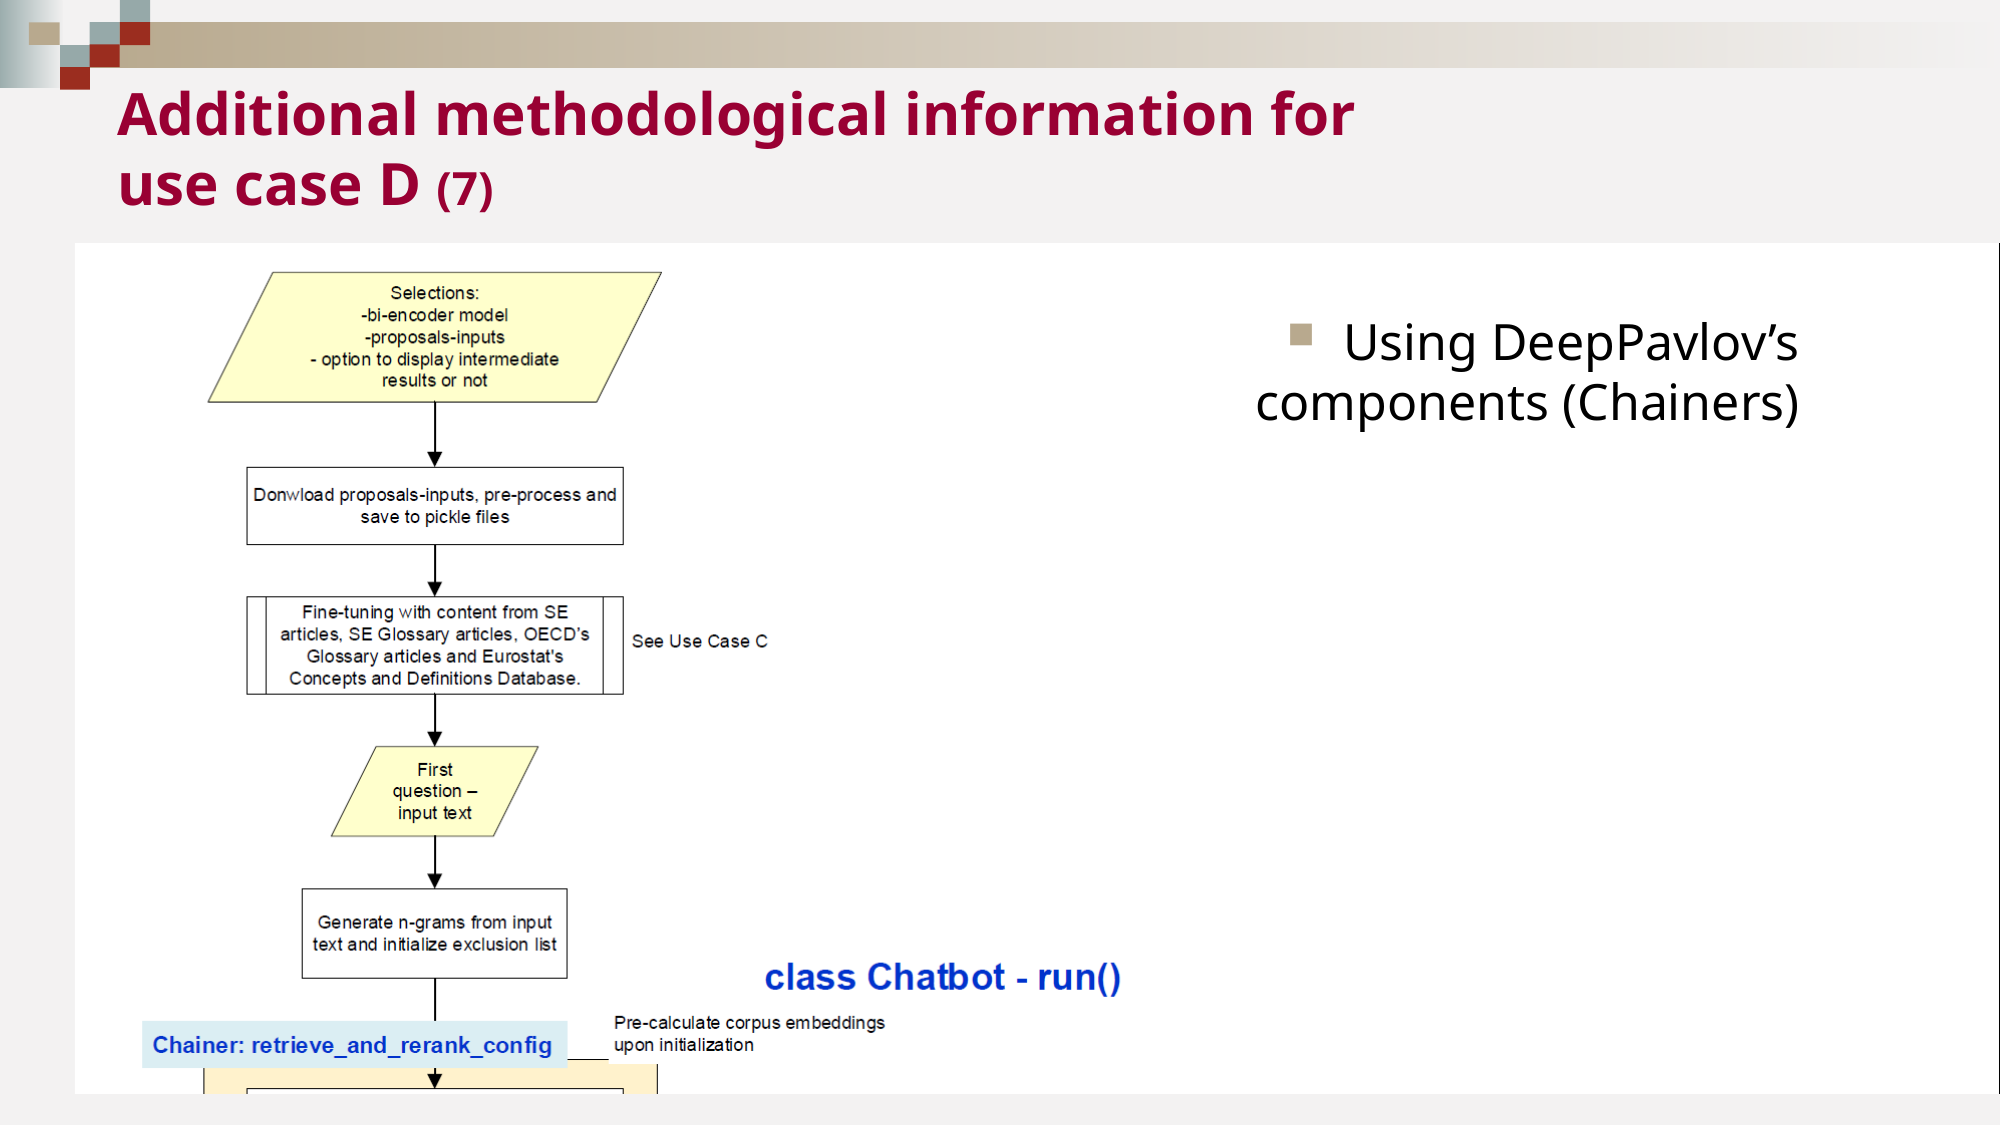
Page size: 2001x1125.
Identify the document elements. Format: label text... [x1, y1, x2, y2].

picture [74, 243, 2000, 1095]
title Additional methodological information for use case D (7) [102, 110, 1453, 185]
